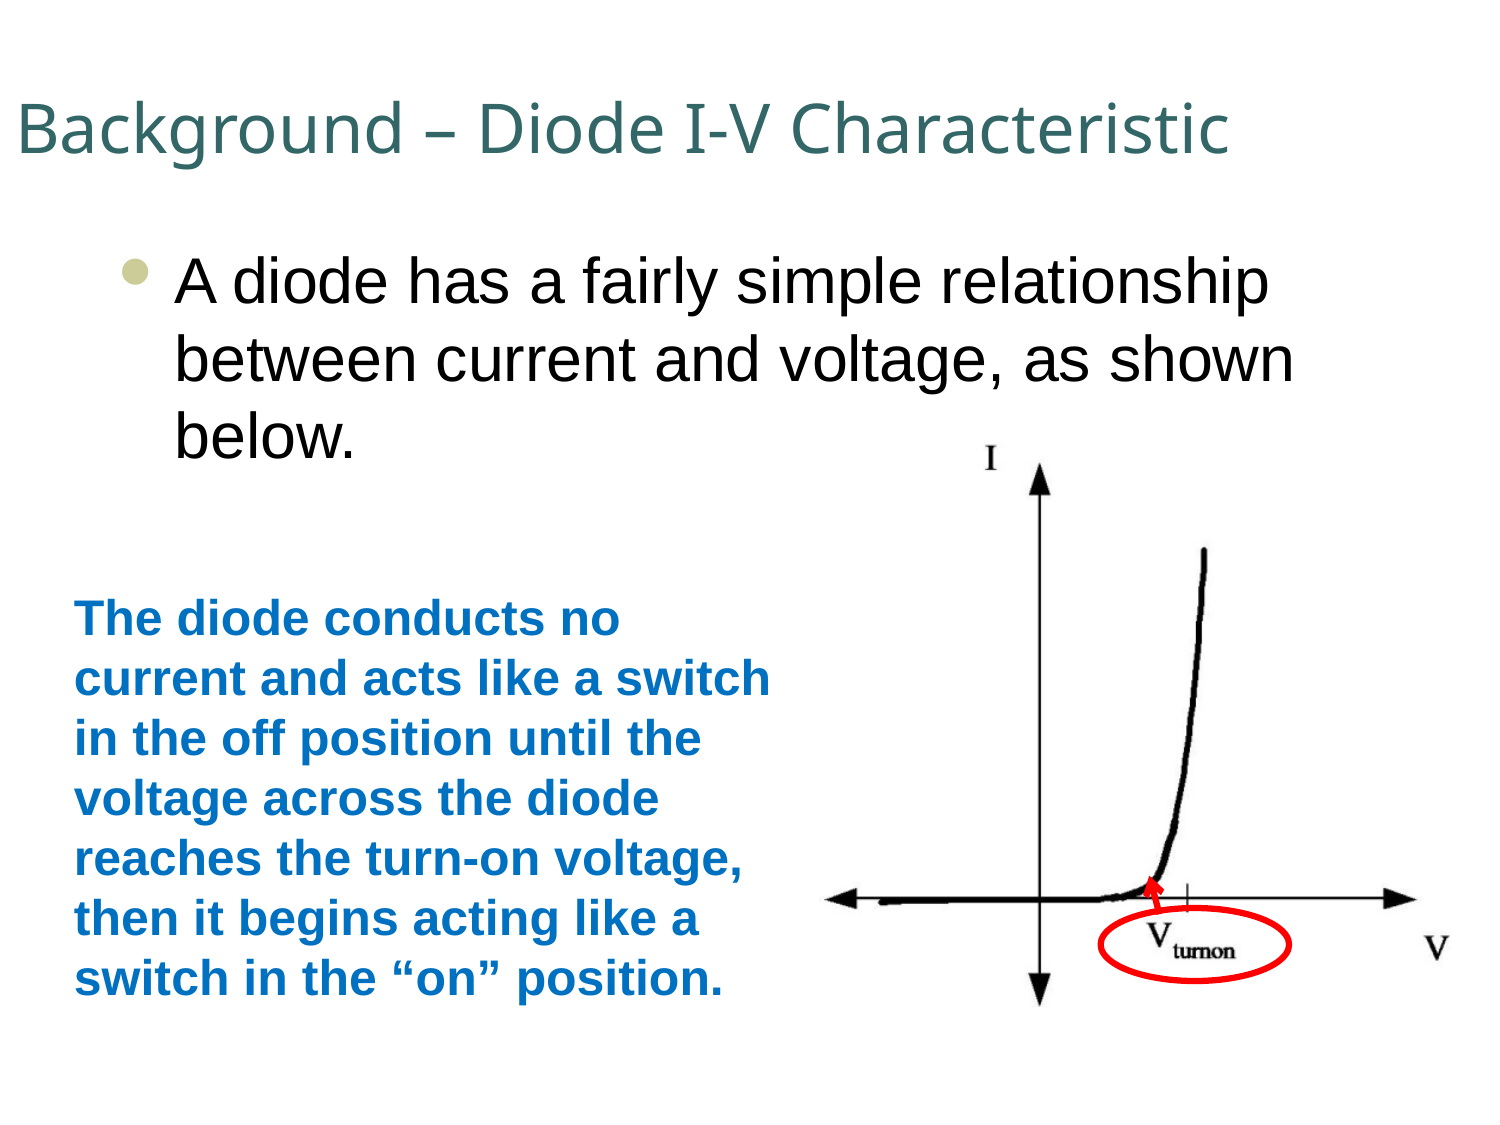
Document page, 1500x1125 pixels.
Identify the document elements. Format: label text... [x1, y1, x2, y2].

list A diode has a fairly simple relationship between current and voltage, as shown below. [103, 231, 1442, 895]
picture [818, 440, 1460, 1008]
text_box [1134, 889, 1174, 901]
title Background – Diode I-V Characteristic [0, 0, 1500, 176]
text_box The diode conducts no current and acts like a switch in the off position until the voltage across the diode reaches the turn-on voltage, then it begins acting like a switch in the “on” position. [59, 577, 807, 1013]
